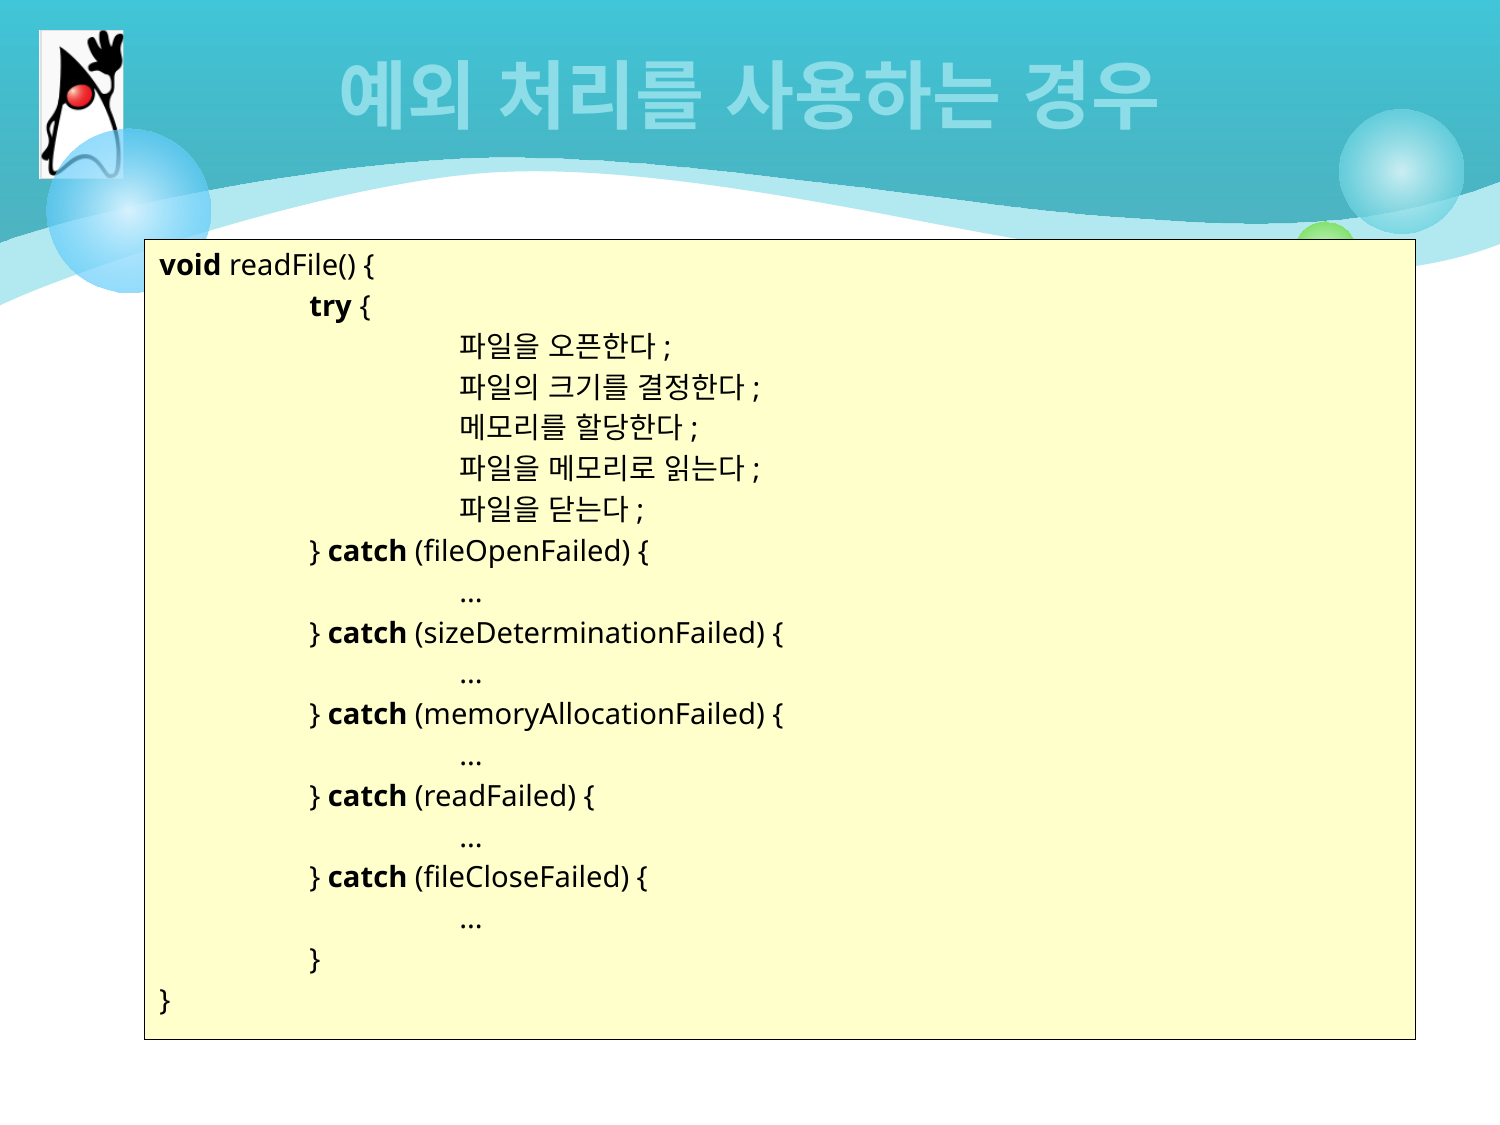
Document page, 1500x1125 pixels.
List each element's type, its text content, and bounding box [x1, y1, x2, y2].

picture [39, 30, 75, 179]
text_box void readFile() { try { 파일을 오픈한다; 파일의 크기를 결정한다; 메모리를 할당한다; 파일을 메모리로 읽는다; 파일을 닫는다; } catch (fileOpenFailed) { ... } catch (sizeDeterminationFailed) { ... } catch (memoryAllocationFailed) { ... } catch (readFailed) { ... } catch (fileCloseFailed) { ... } } [144, 239, 1416, 1040]
title 예외 처리를 사용하는 경우 [75, 0, 1425, 188]
